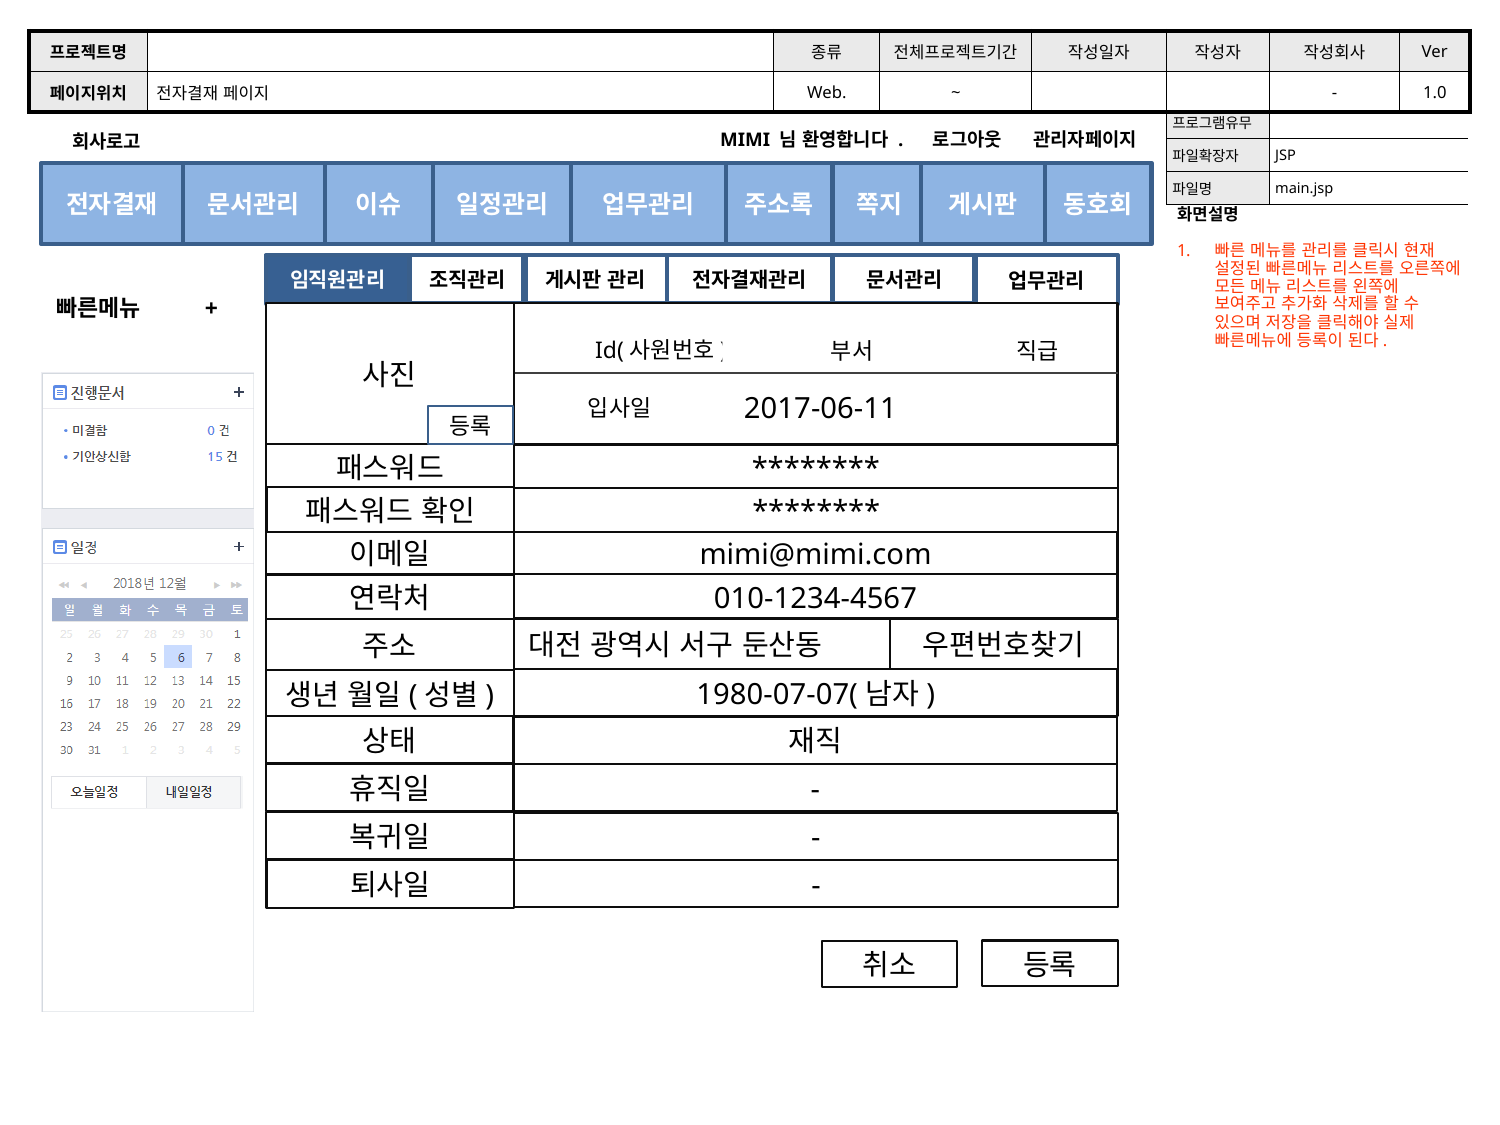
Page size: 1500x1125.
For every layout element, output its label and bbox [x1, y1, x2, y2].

table_cell [1167, 72, 1269, 110]
text_box [39, 246, 255, 372]
text_box [40, 162, 1152, 245]
text_box [44, 122, 158, 160]
text_box [1168, 198, 1472, 1097]
picture [41, 371, 254, 1012]
table_cell [774, 72, 879, 110]
table_header [1400, 33, 1468, 71]
table_cell [1032, 72, 1166, 110]
text_box [265, 255, 1119, 988]
table_cell [1270, 139, 1468, 171]
table_cell [1167, 139, 1269, 171]
table_cell [148, 72, 773, 110]
table_cell [31, 72, 147, 110]
table_header [1032, 33, 1166, 71]
table_header [774, 33, 879, 71]
text_box [642, 126, 1154, 151]
table_header [1167, 114, 1269, 138]
table_header [148, 33, 773, 71]
table_header [880, 33, 1031, 71]
table_cell [1270, 172, 1468, 204]
table_header [31, 33, 147, 71]
table_cell [1167, 172, 1269, 204]
table_cell [1270, 72, 1399, 110]
table_cell [1400, 72, 1468, 110]
table_header [1167, 33, 1269, 71]
table_cell [880, 72, 1031, 110]
table_header [1270, 33, 1399, 71]
table_header [1270, 114, 1468, 138]
